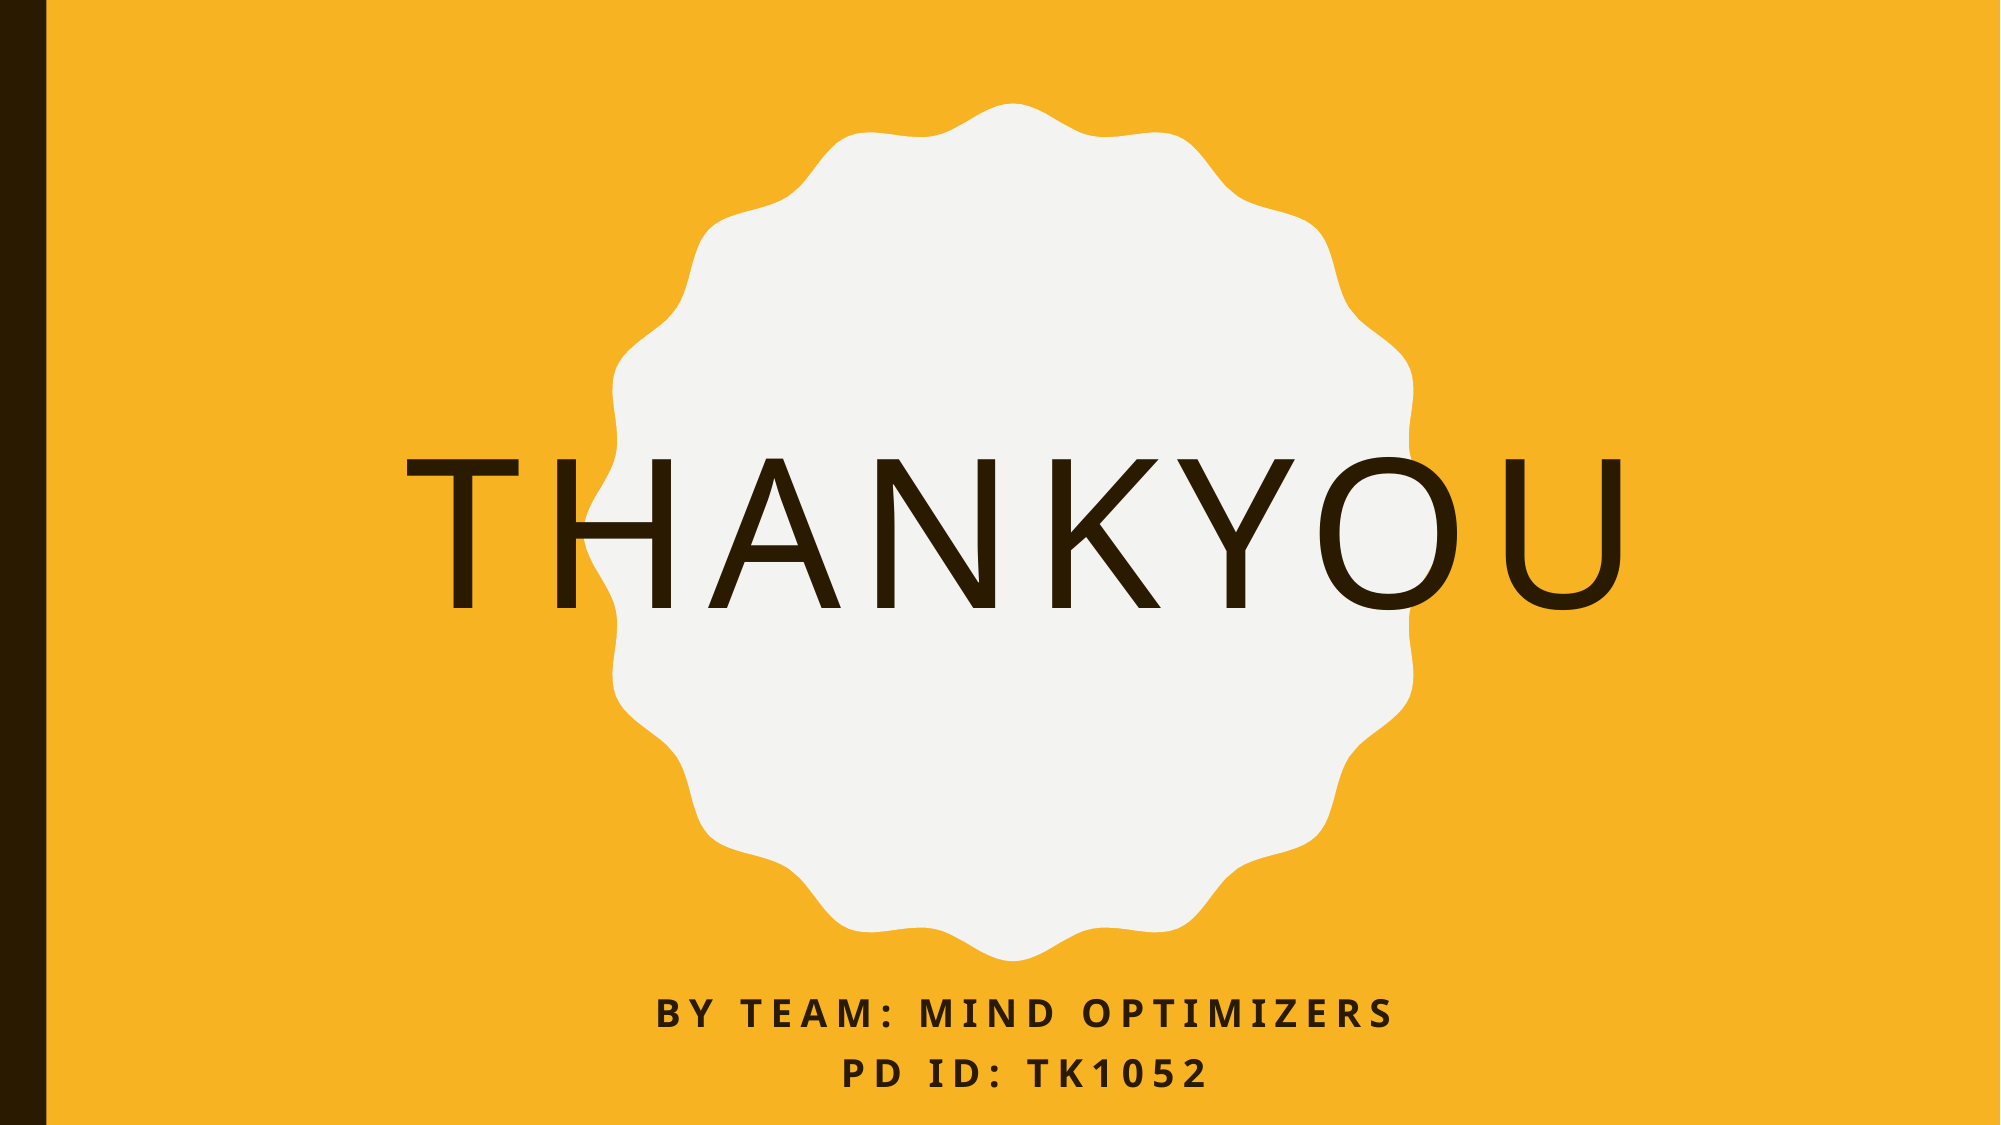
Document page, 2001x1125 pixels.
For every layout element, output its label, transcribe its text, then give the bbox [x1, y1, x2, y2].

subtitle BY TEAM: MIND OPTIMIZERS Pd id: tk1052 [363, 980, 1684, 1103]
title THANKYOU [176, 180, 1870, 902]
